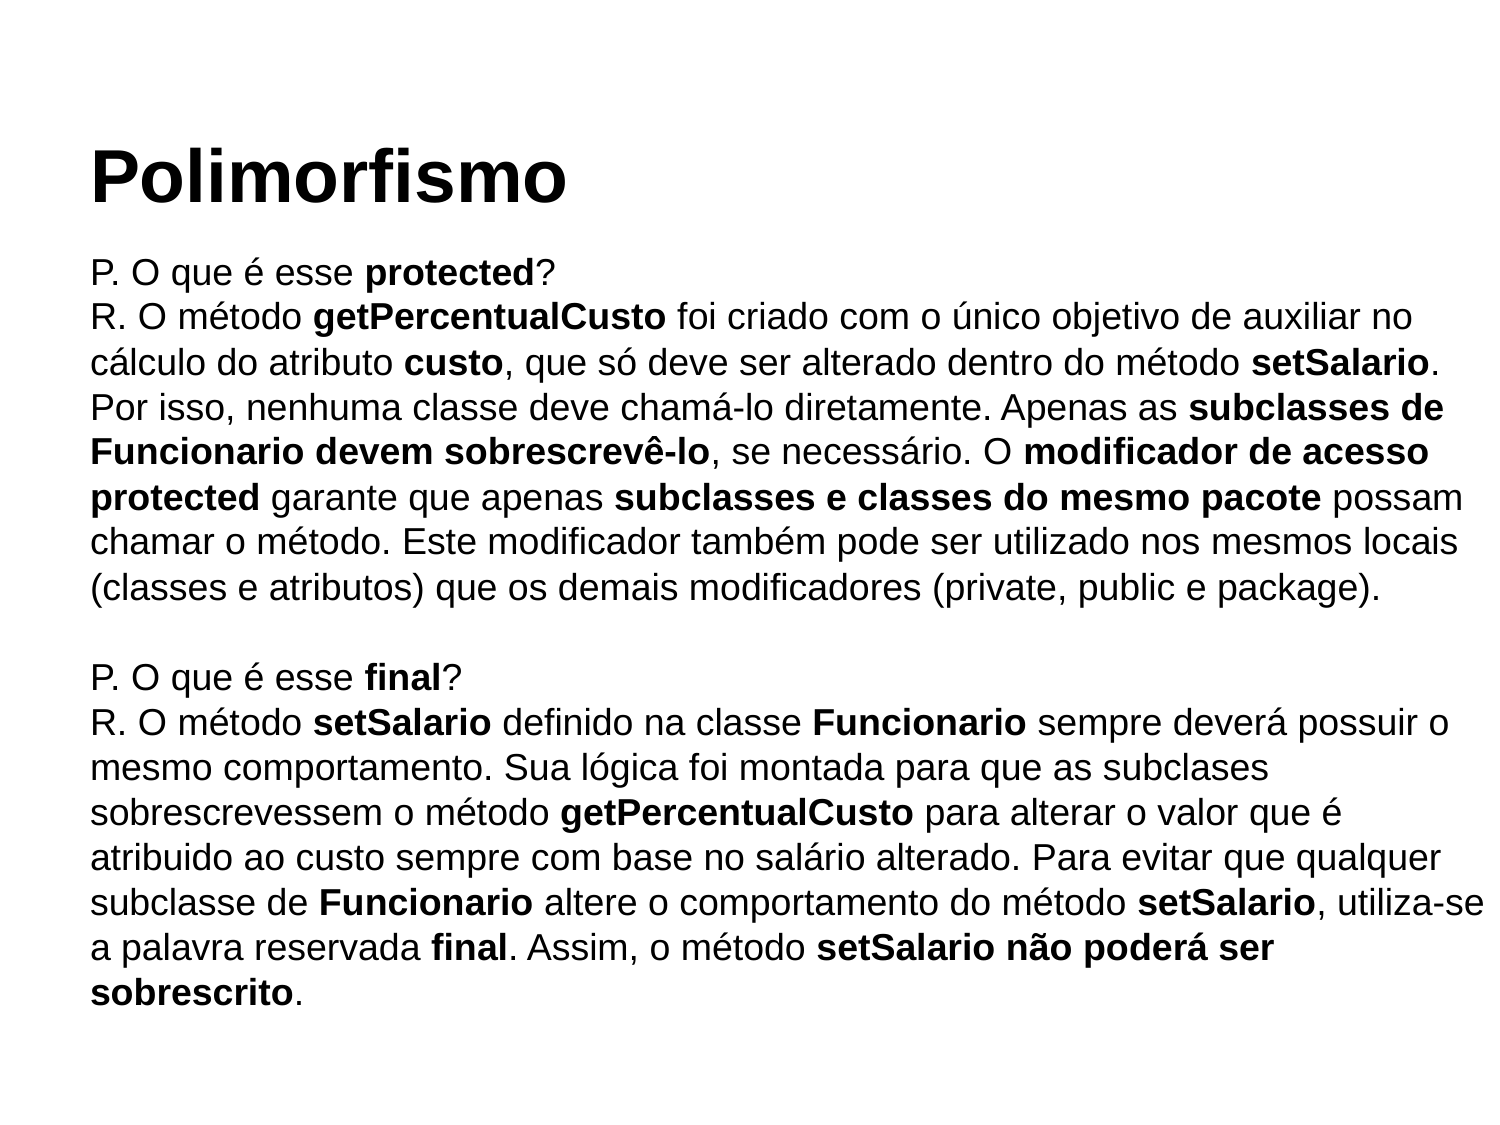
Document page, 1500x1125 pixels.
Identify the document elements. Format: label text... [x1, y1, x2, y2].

title Polimorfismo [75, 45, 1425, 233]
text_box P. O que é esse protected? R. O método getPercentualCusto foi criado com o único objetivo de auxiliar no cálculo do atributo custo, que só deve ser alterado dentro do método setSalario. Por isso, nenhuma classe deve chamá-lo diretamente. Apenas as subclasses de Funcionario devem sobrescrevê-lo, se necessário. O modificador de acesso protected garante que apenas subclasses e classes do mesmo pacote possam chamar o método. Este modificador também pode ser utilizado nos mesmos locais (classes e atributos) que os demais modificadores (private, public e package). P. O que é esse final? R. O método setSalario definido na classe Funcionario sempre deverá possuir o mesmo comportamento. Sua lógica foi montada para que as subclases sobrescrevessem o método getPercentualCusto para alterar o valor que é atribuido ao custo sempre com base no salário alterado. Para evitar que qualquer subclasse de Funcionario altere o comportamento do método setSalario, utiliza-se a palavra reservada final. Assim, o método setSalario não poderá ser sobrescrito. [75, 232, 1500, 1122]
